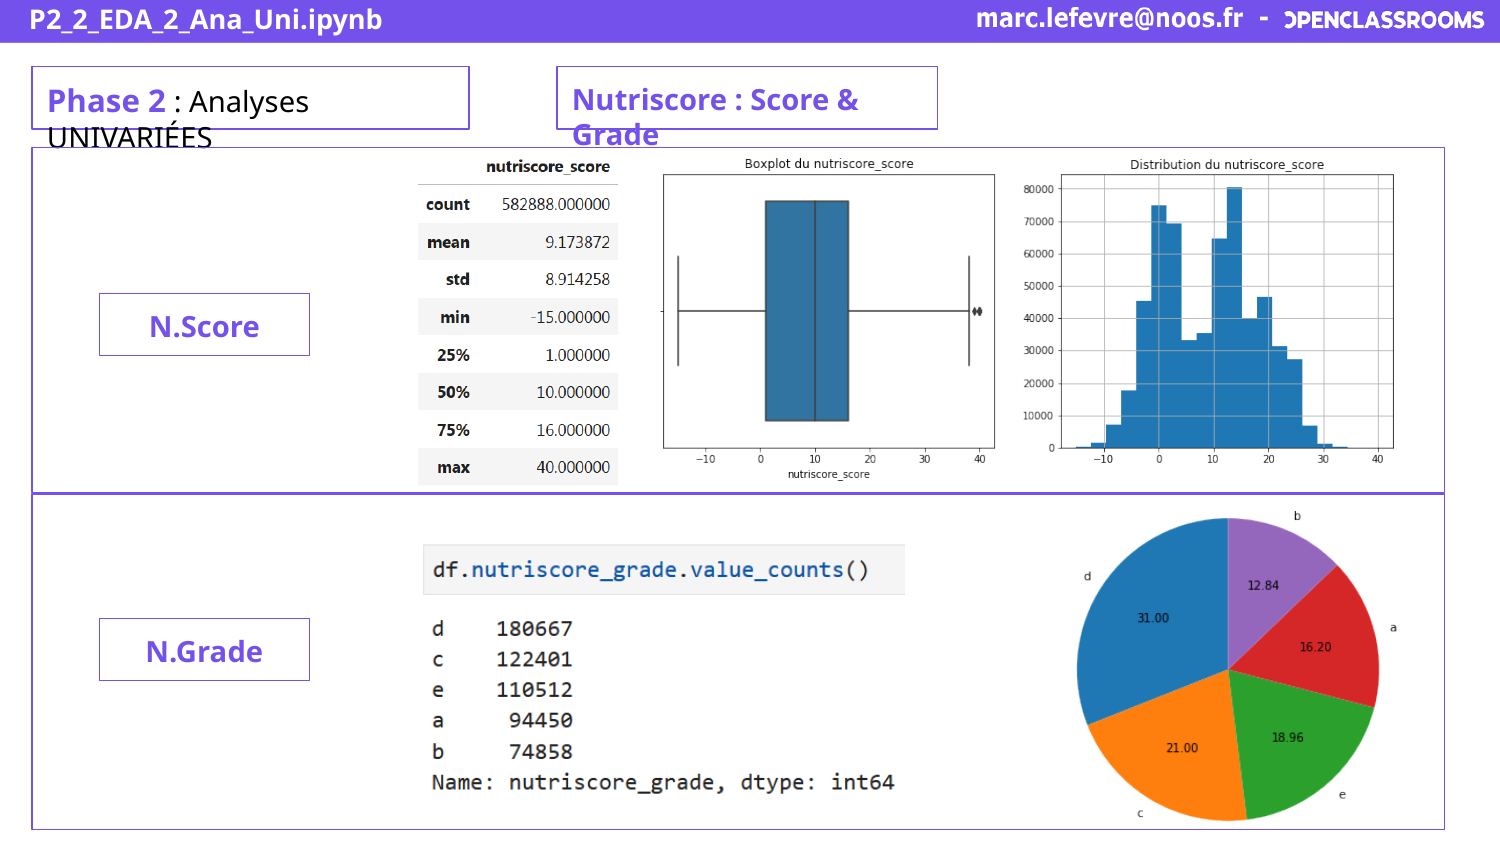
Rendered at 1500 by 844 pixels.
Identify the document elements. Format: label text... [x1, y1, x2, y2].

picture [419, 536, 905, 799]
picture [652, 150, 1400, 487]
text_box [31, 494, 1445, 830]
picture [0, 0, 1500, 78]
picture [409, 156, 620, 493]
text_box Phase 2 : Analyses UNIVARIÉES [31, 66, 470, 130]
text_box [31, 147, 1445, 493]
picture [1076, 511, 1397, 822]
text_box P2_2_EDA_2_Ana_Uni.ipynb [13, 0, 541, 28]
text_box Nutriscore : Score & Grade [556, 66, 938, 130]
